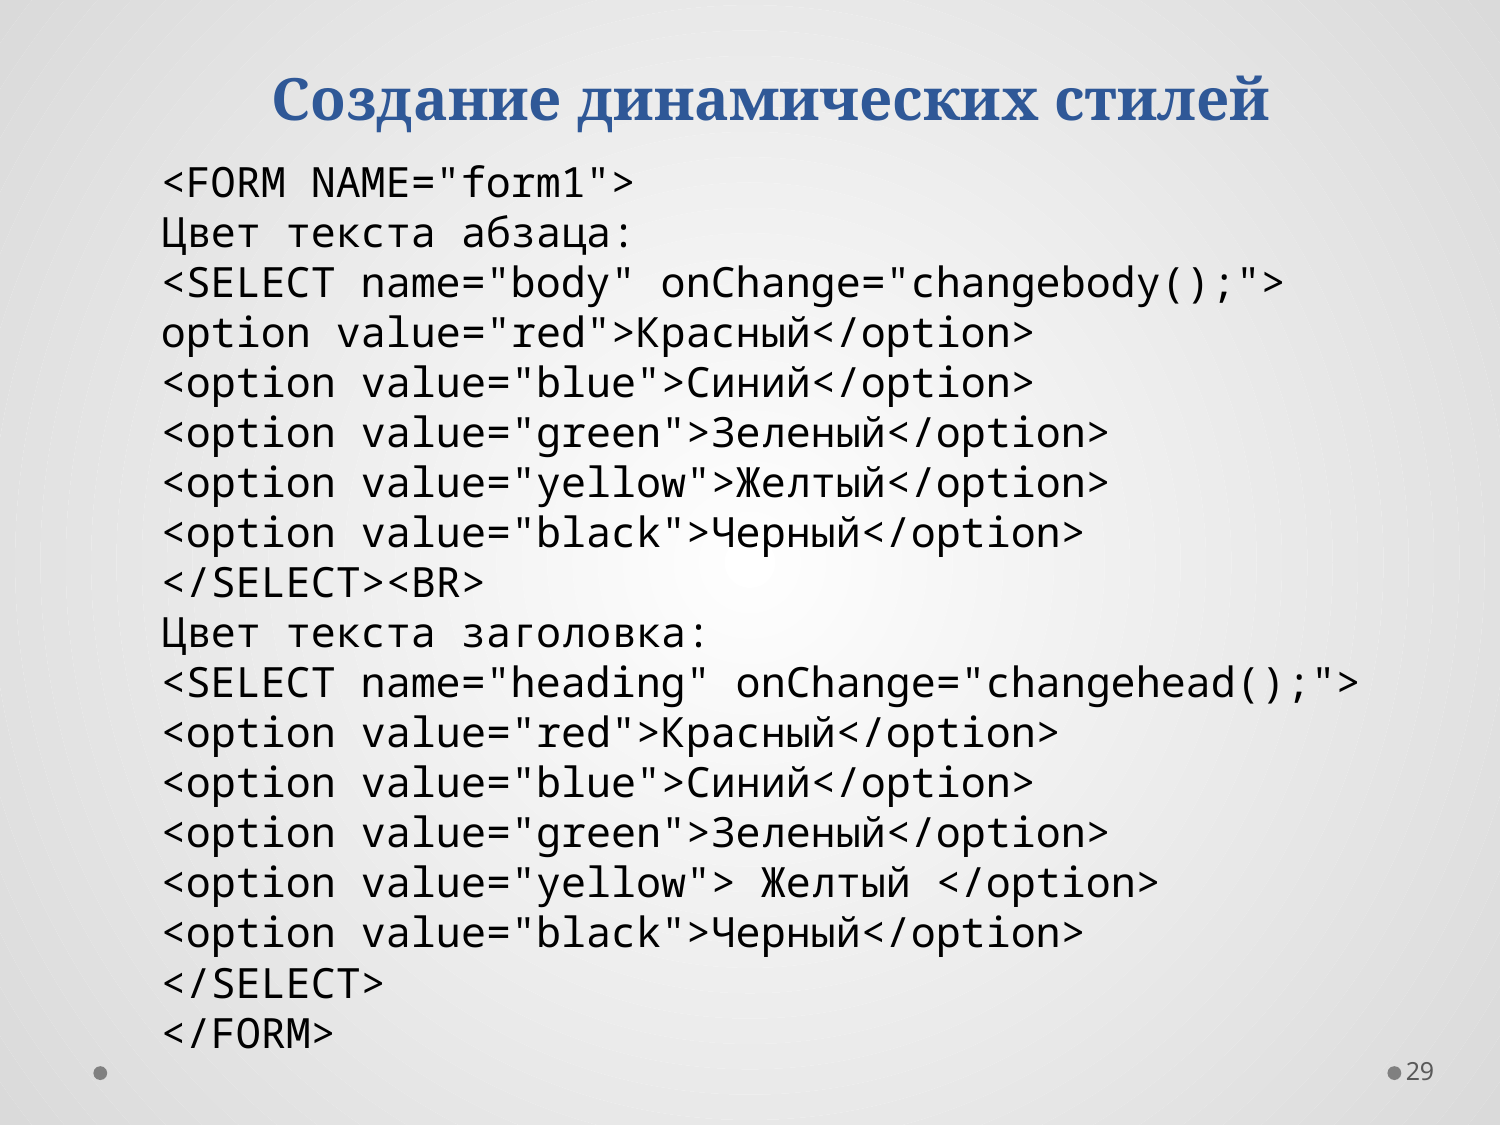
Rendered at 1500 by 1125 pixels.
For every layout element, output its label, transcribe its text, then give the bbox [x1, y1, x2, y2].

text_box Создание динамических стилей [118, 54, 1424, 140]
slide_number 29 [1401, 1042, 1494, 1103]
text_box <FORM NAME="form1"> Цвет текста абзаца: <SELECT name="body" onChange="changebody();"> option value="red">Красный</option> <option value="blue">Синий</option> <option value="green">Зеленый</option> <option value="yellow">Желтый</option> <option value="black">Черный</option> </SELECT><BR> Цвет текста заголовка: <SELECT name="heading" onChange="changehead();"> <option value="red">Красный</option> <option value="blue">Синий</option> <option value="green">Зеленый</option> <option value="yellow"> Желтый </option> <option value="black">Черный</option> </SELECT> </FORM> [86, 148, 1451, 1064]
